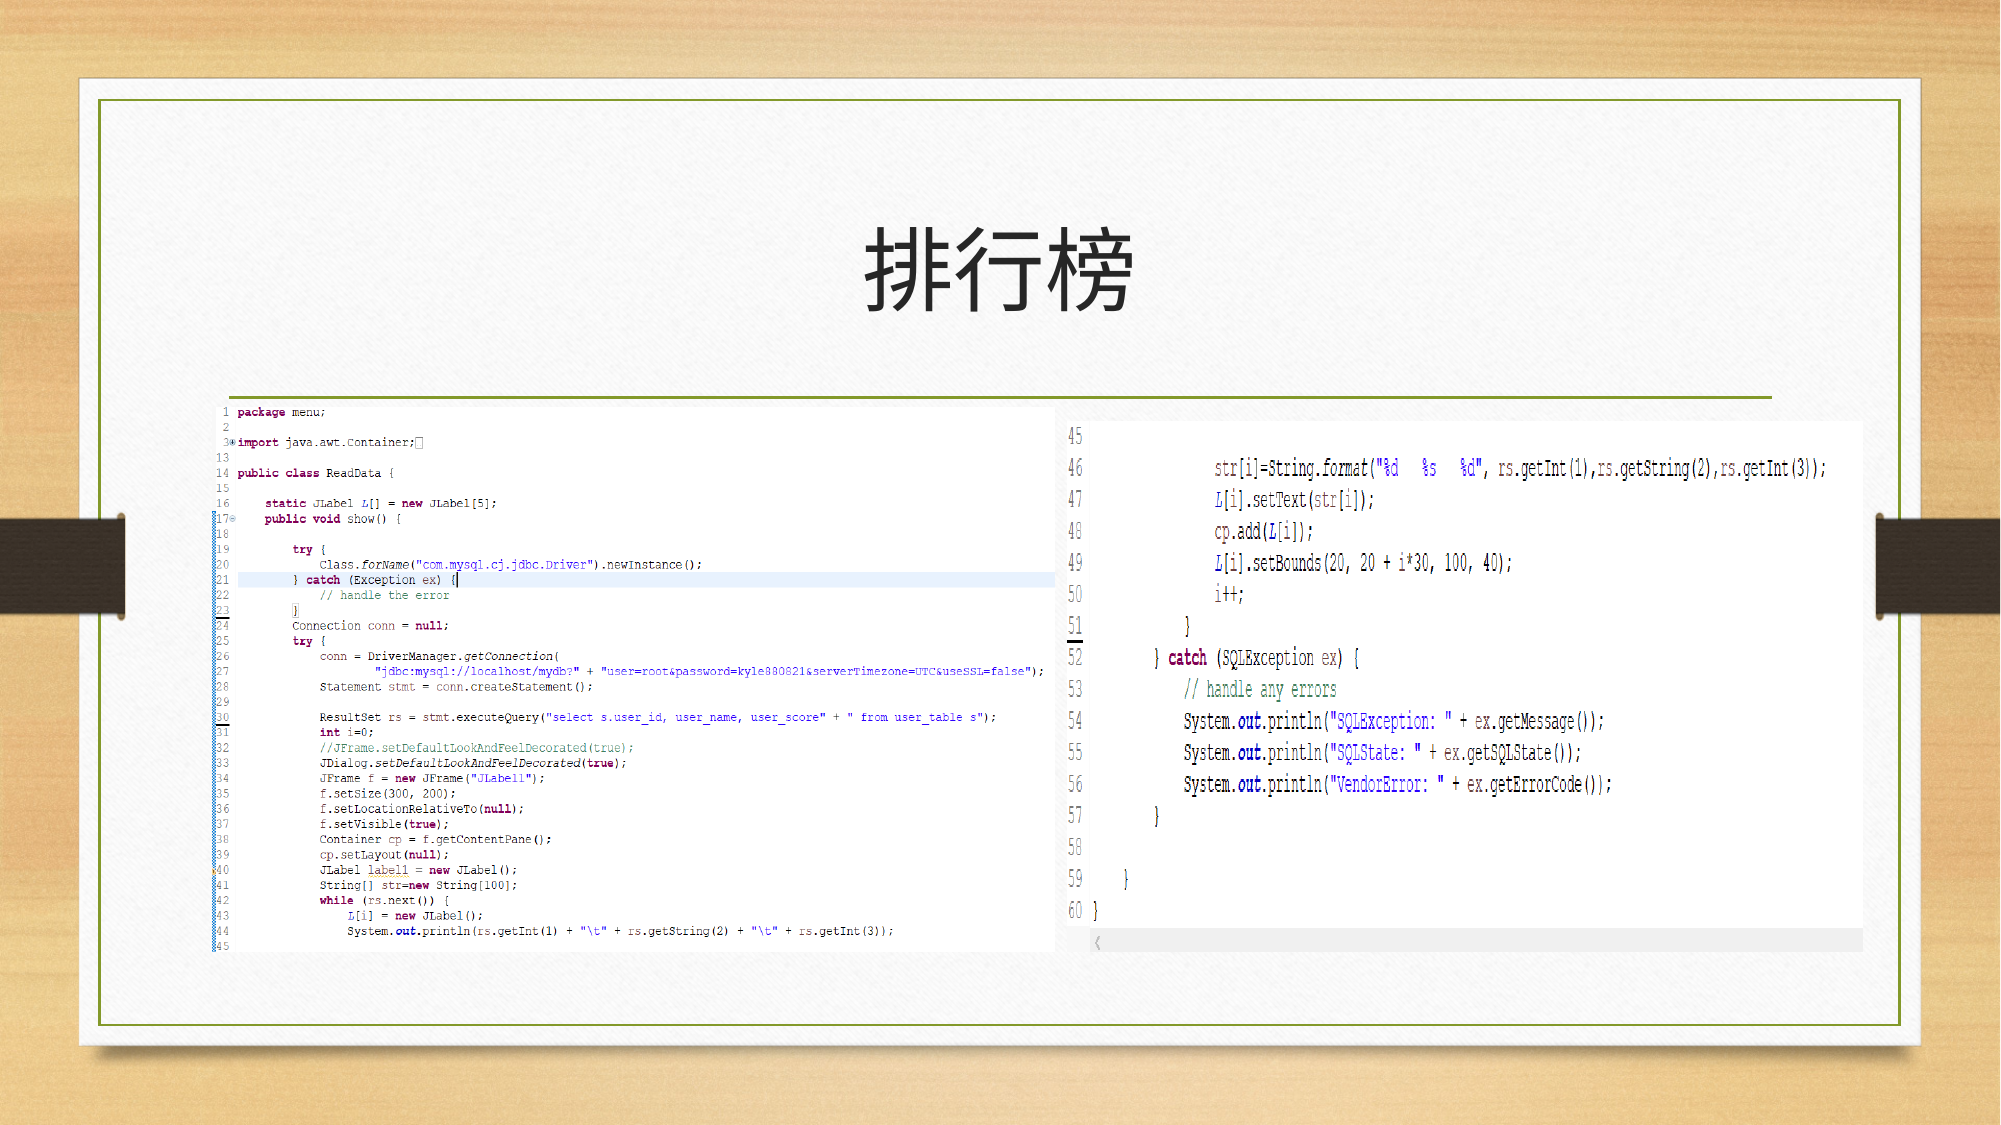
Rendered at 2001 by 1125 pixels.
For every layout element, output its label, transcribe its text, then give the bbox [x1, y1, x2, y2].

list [212, 407, 1055, 952]
title 排行榜 [212, 161, 1788, 375]
picture [0, 0, 2001, 1125]
